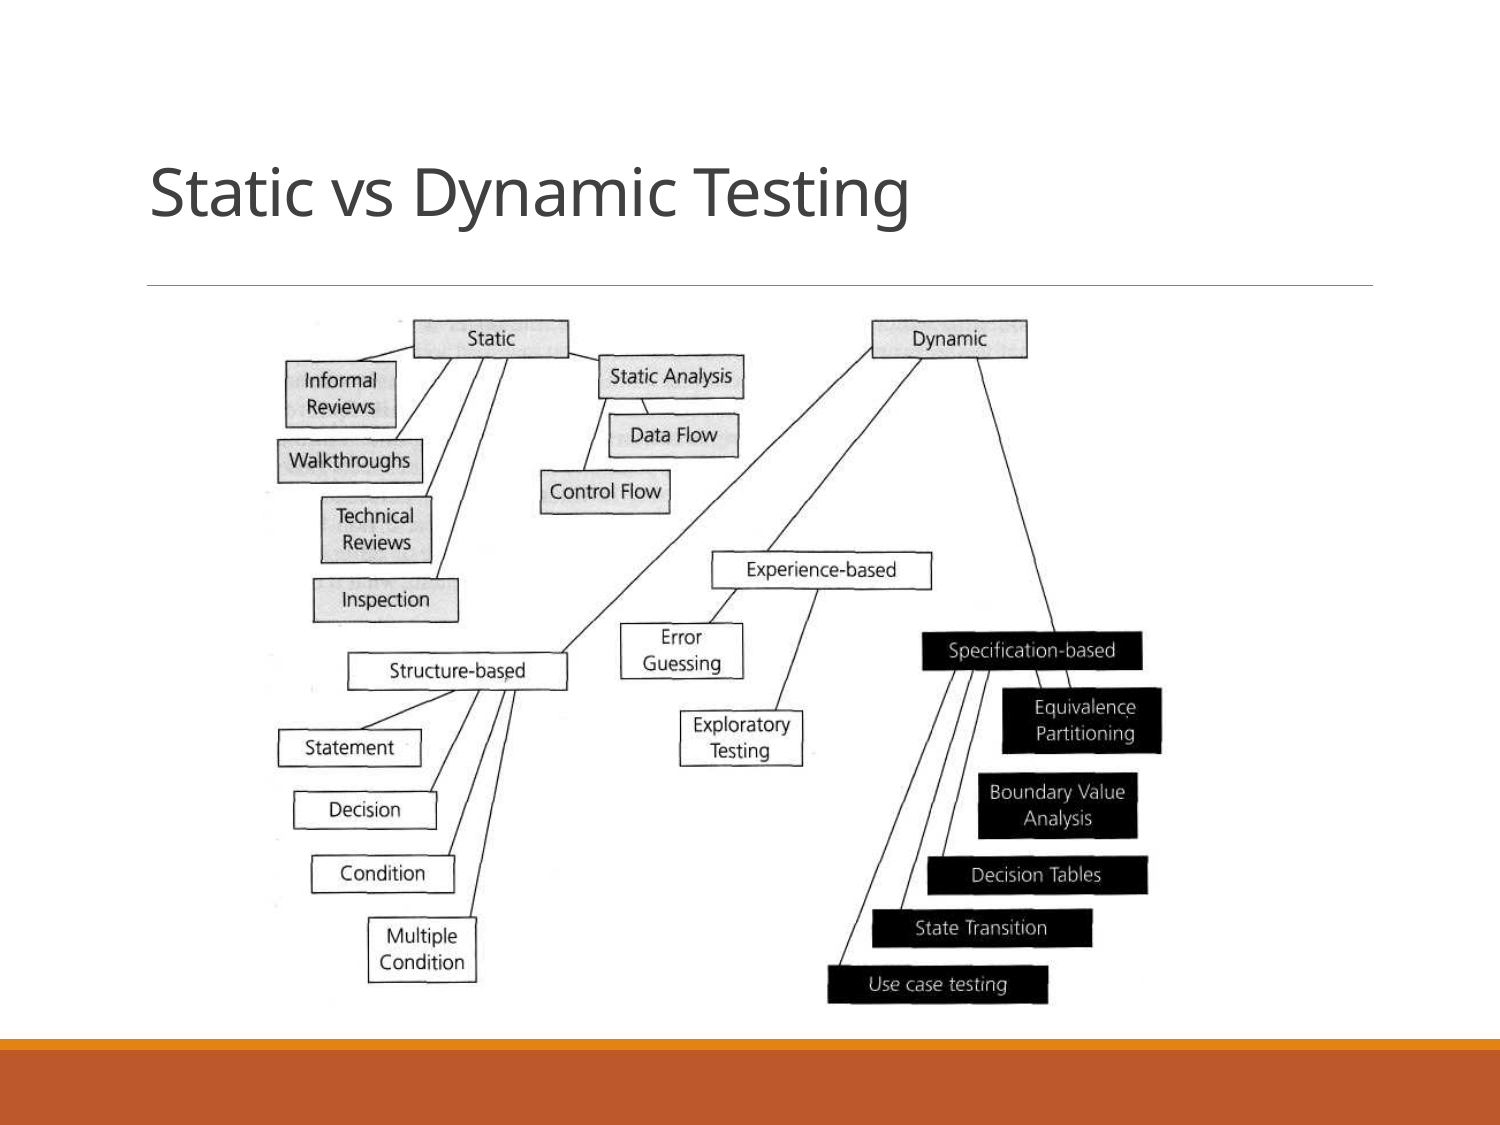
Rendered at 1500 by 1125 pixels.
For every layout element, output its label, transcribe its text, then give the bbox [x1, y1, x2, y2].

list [262, 308, 1174, 1013]
title Static vs Dynamic Testing [134, 0, 1373, 238]
